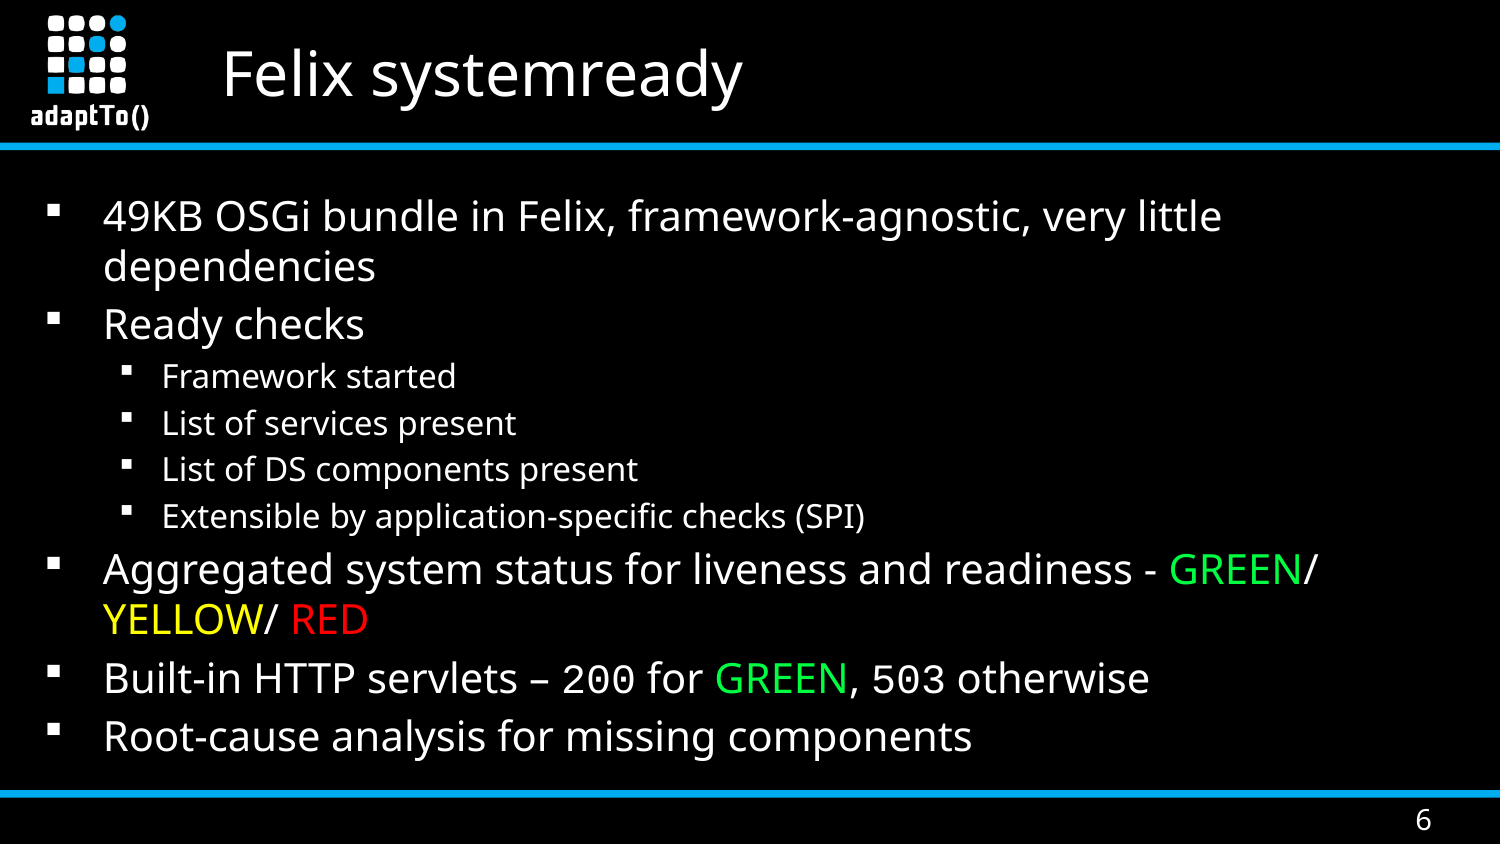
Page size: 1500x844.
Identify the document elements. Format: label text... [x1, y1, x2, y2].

picture [29, 11, 150, 132]
text_box 49KB OSGi bundle in Felix, framework-agnostic, very little dependencies Ready checks Framework started List of services present List of DS components present Extensible by application-specific checks (SPI) Aggregated system status for liveness and readiness - GREEN/ YELLOW/ RED Built-in HTTP servlets – 200 for GREEN, 503 otherwise Root-cause analysis for missing components [29, 182, 1471, 759]
slide_number 6 [1198, 793, 1447, 827]
title Felix systemready [206, 14, 1447, 130]
